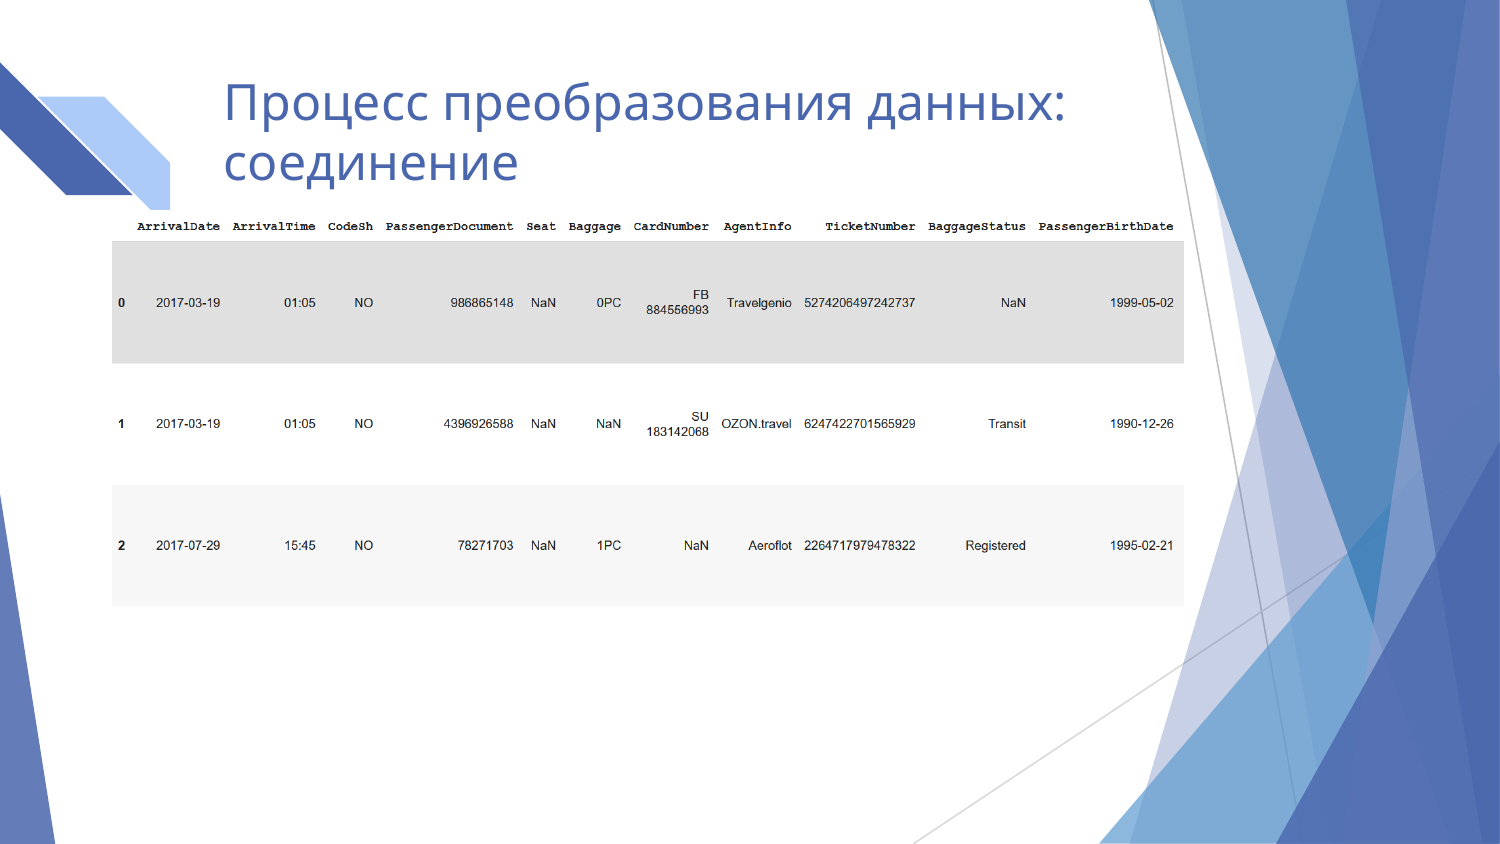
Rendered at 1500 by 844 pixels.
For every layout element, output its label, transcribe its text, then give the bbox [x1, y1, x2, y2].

picture [106, 210, 1184, 616]
title Процесс преобразования данных: соединение [212, 64, 1368, 215]
